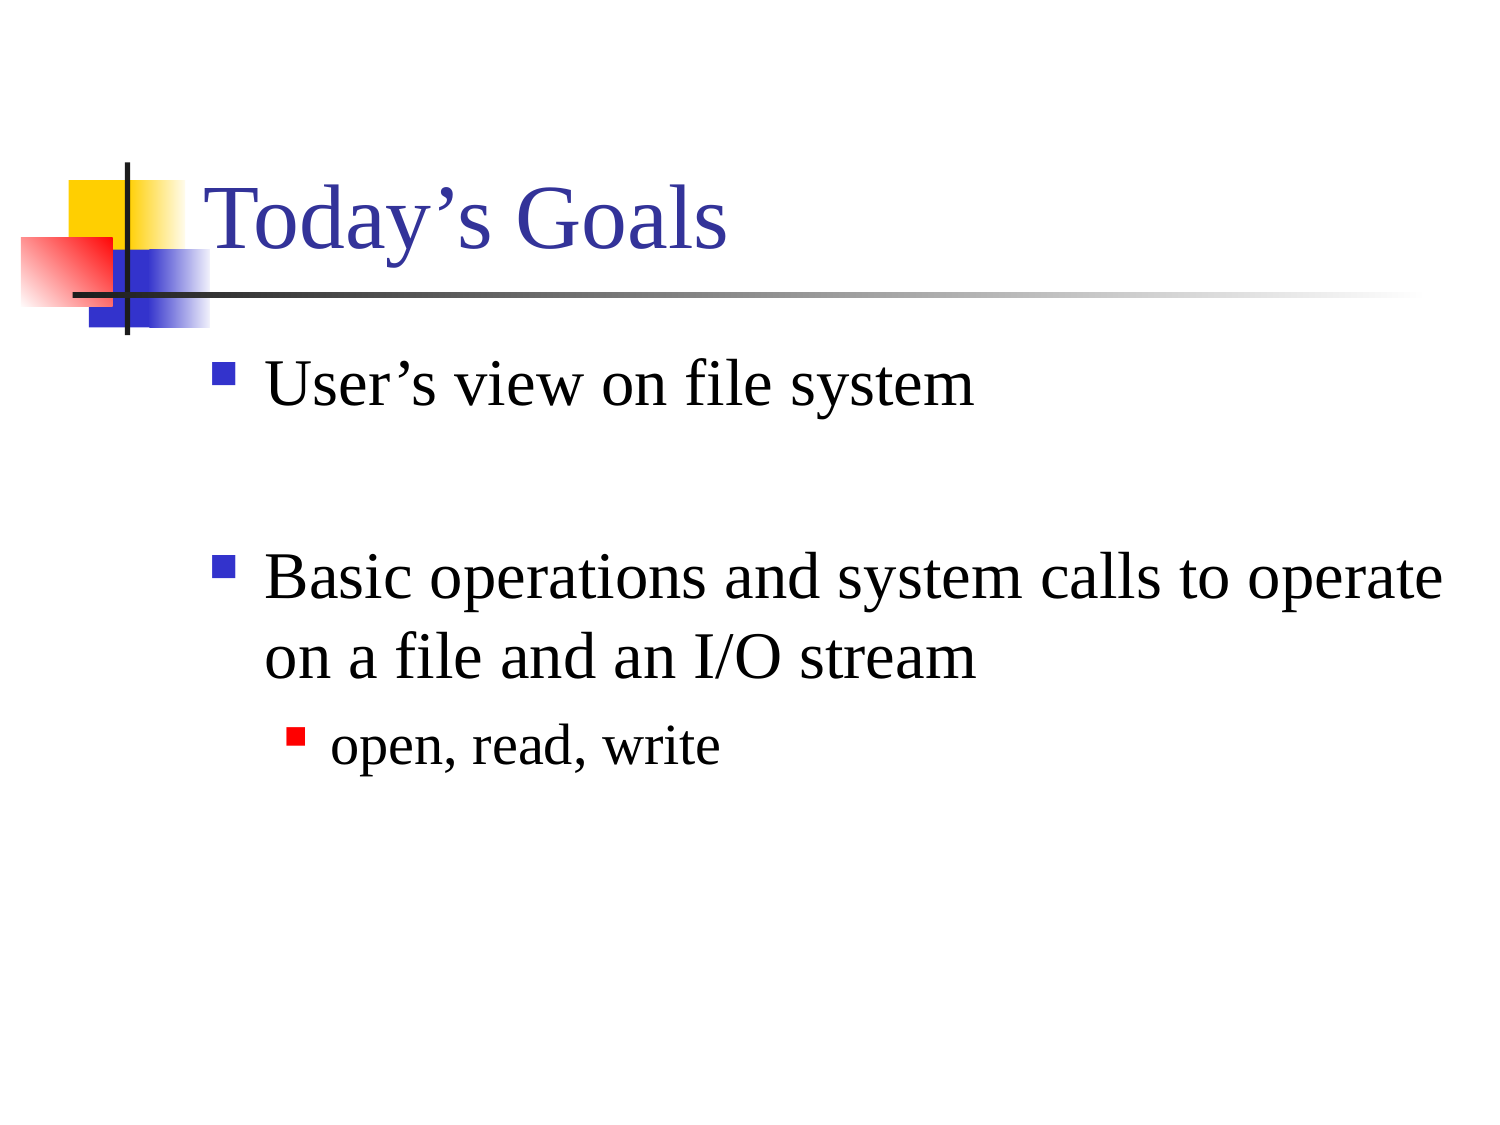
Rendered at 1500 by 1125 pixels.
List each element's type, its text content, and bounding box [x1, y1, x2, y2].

list User’s view on file system Basic operations and system calls to operate on a file and an I/O stream open, read, write [193, 331, 1469, 1006]
title Today’s Goals [188, 35, 1468, 275]
